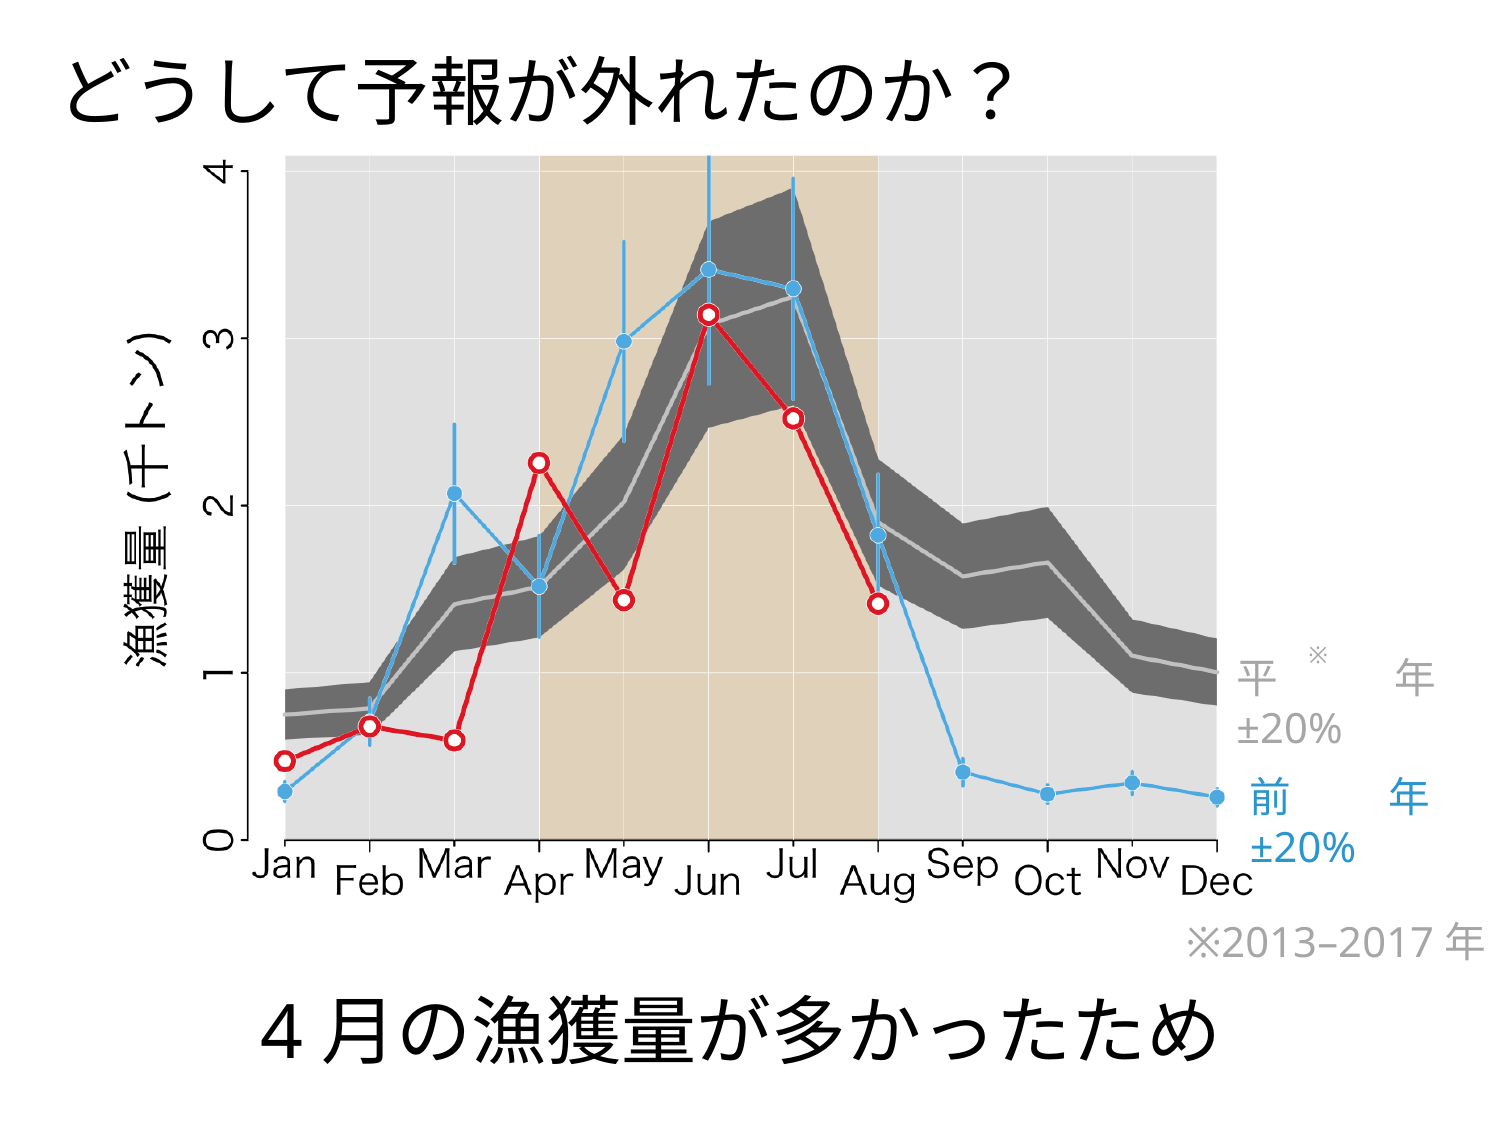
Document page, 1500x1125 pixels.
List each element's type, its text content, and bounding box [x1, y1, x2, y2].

text_box 4月の漁獲量が多かったため [246, 1014, 1283, 1080]
text_box 前年±20% [1283, 763, 1455, 829]
picture [73, 126, 1283, 1014]
text_box どうして予報が外れたのか？ [42, 47, 1337, 184]
text_box ※ [1293, 632, 1343, 676]
text_box 平年 ±20% [1283, 644, 1451, 710]
text_box ※2013–2017年 [1283, 908, 1500, 974]
